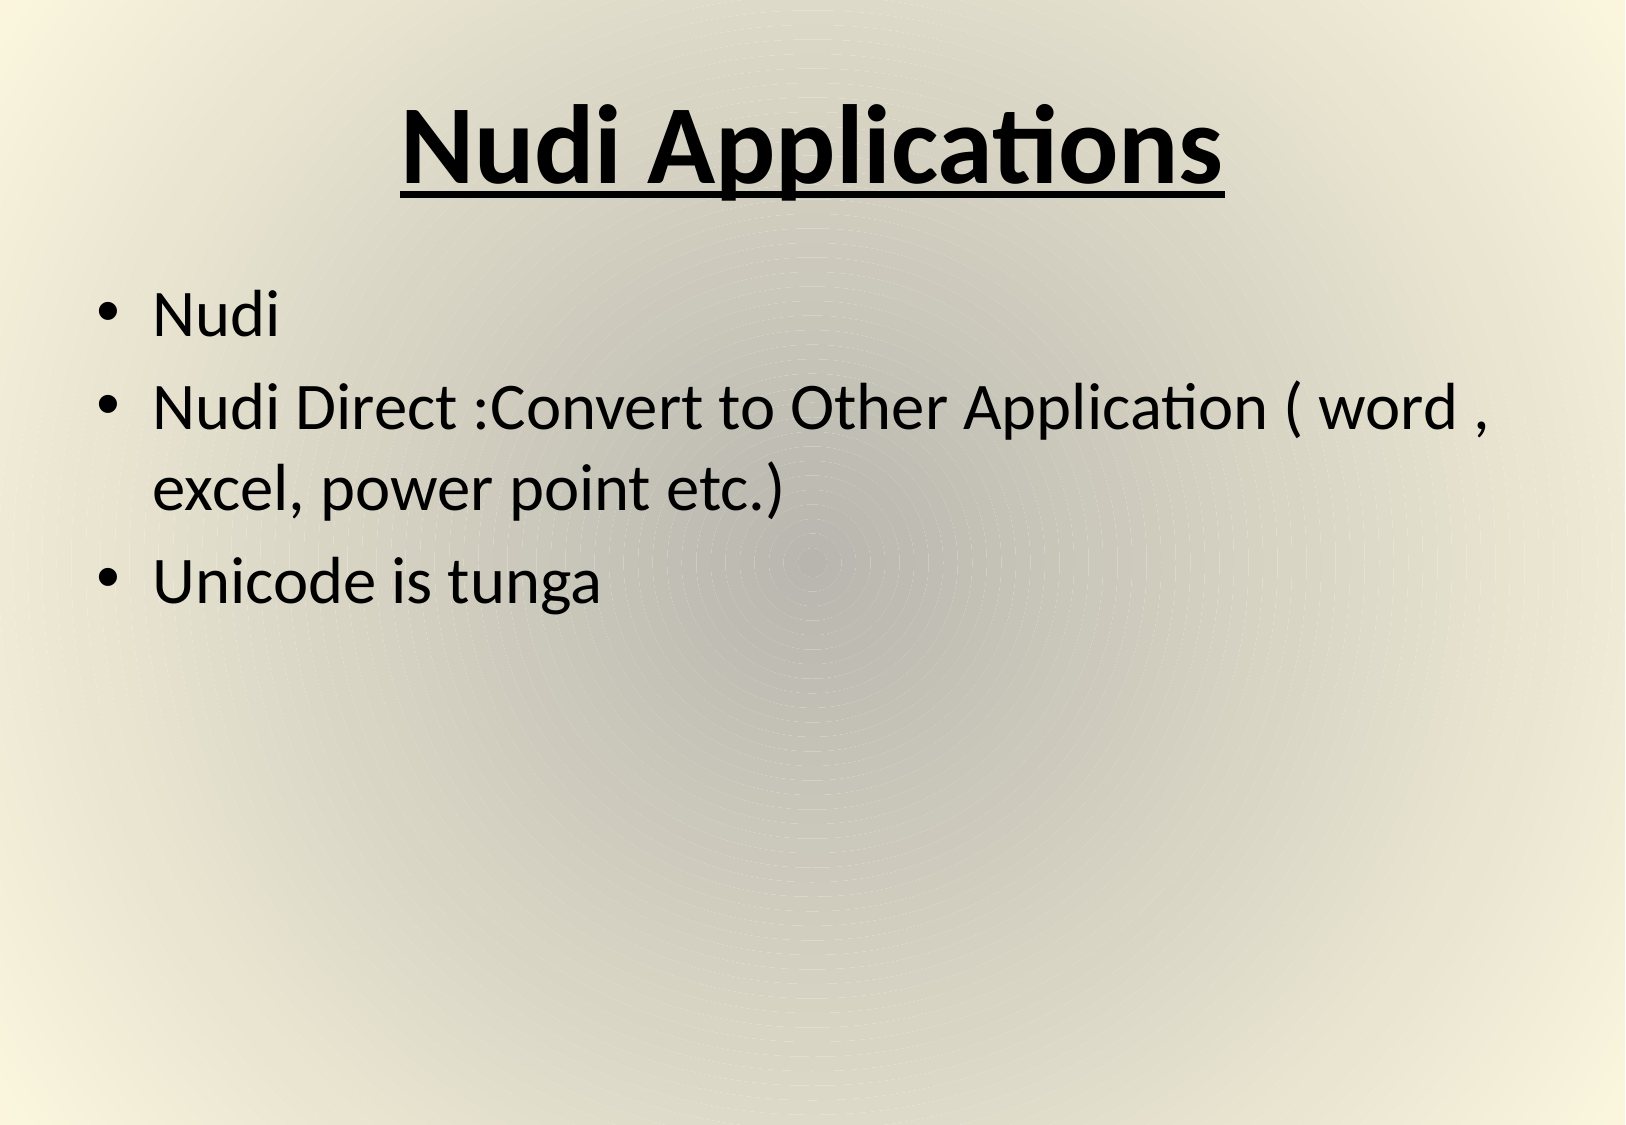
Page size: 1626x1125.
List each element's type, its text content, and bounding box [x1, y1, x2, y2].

title Nudi Applications [81, 45, 1544, 233]
list Nudi Nudi Direct :Convert to Other Application ( word , excel, power point etc.) Unicode is tunga [81, 262, 1544, 1005]
